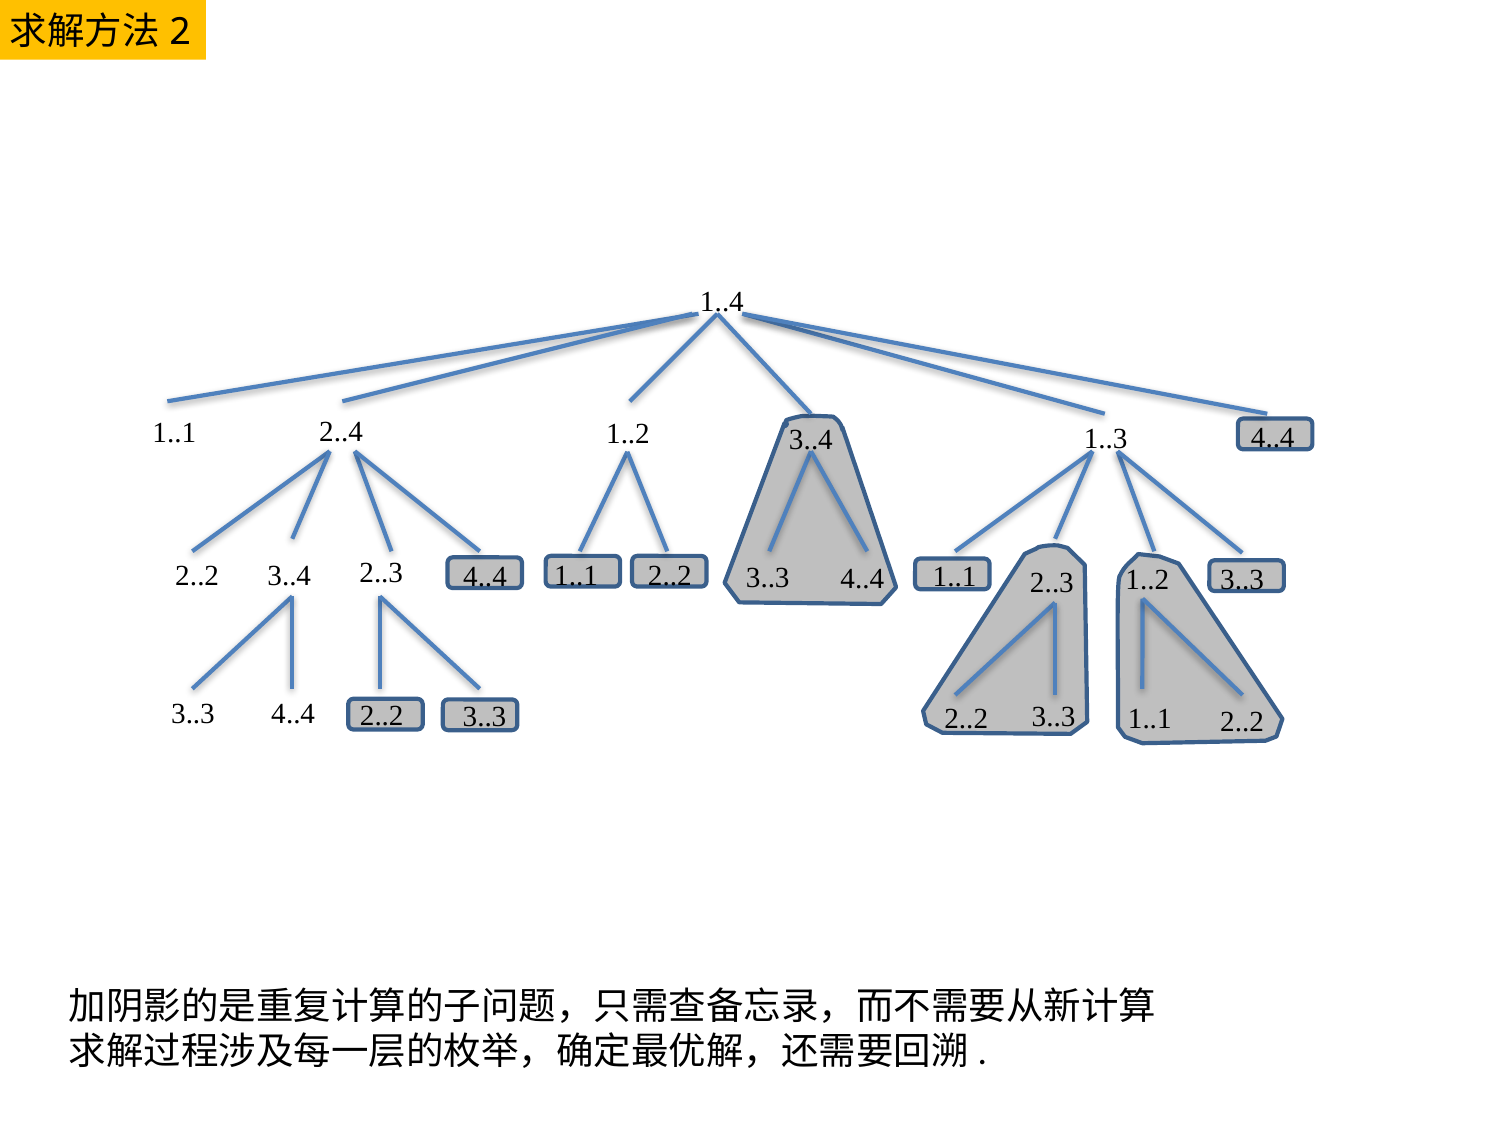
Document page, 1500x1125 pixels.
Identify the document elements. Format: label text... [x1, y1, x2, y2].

text_box 求解方法2 [0, 0, 206, 60]
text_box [137, 274, 1313, 746]
text_box 加阴影的是重复计算的子问题，只需查备忘录，而不需要从新计算 求解过程涉及每一层的枚举，确定最优解，还需要回溯. [53, 974, 1446, 1080]
